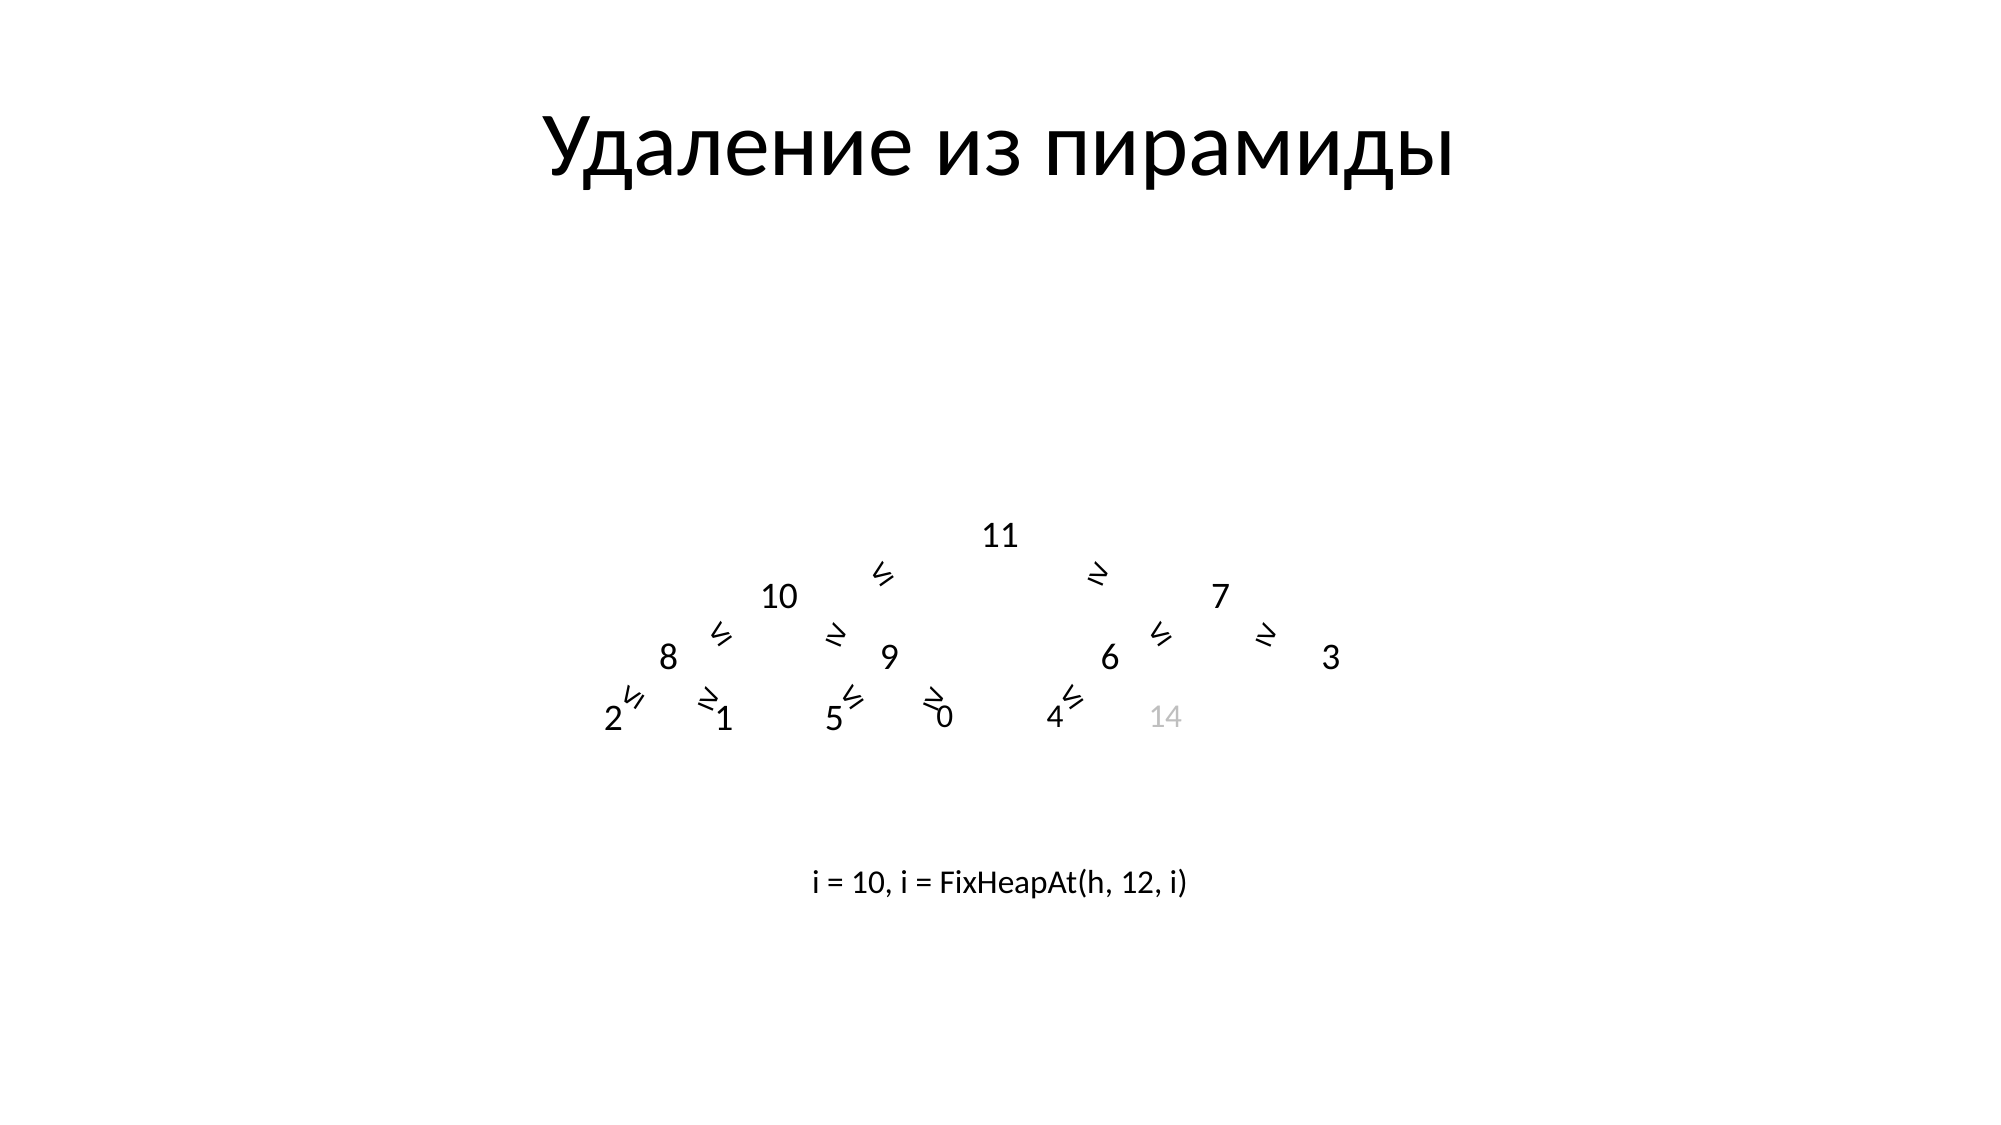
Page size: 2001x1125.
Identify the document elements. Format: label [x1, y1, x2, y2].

text_box [805, 597, 885, 731]
text_box [903, 661, 969, 731]
text_box [1122, 595, 1194, 668]
text_box [677, 595, 754, 731]
text_box [797, 852, 1203, 907]
table_cell [558, 573, 1441, 755]
text_box [1034, 658, 1105, 731]
text_box [593, 660, 666, 731]
title [99, 45, 1900, 233]
text_box [844, 535, 915, 608]
text_box [1235, 597, 1302, 667]
text_box [1067, 536, 1134, 606]
table_header [558, 512, 1441, 573]
